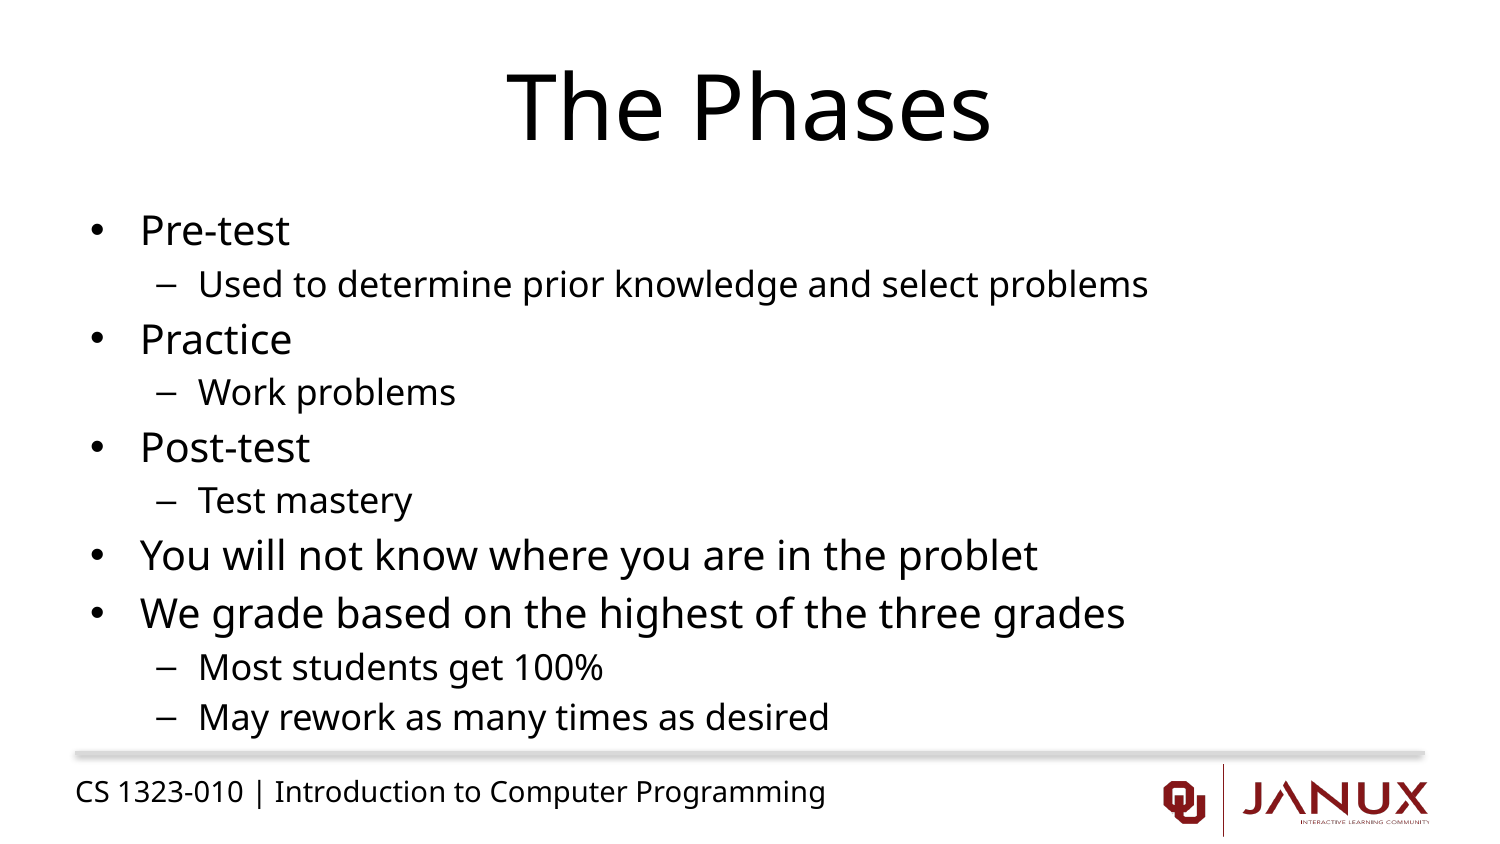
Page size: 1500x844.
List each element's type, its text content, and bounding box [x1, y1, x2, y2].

list Pre-test Used to determine prior knowledge and select problems Practice Work problems Post-test Test mastery You will not know where you are in the problet We grade based on the highest of the three grades Most students get 100% May rework as many times as desired [75, 196, 1425, 754]
title The Phases [75, 33, 1425, 175]
